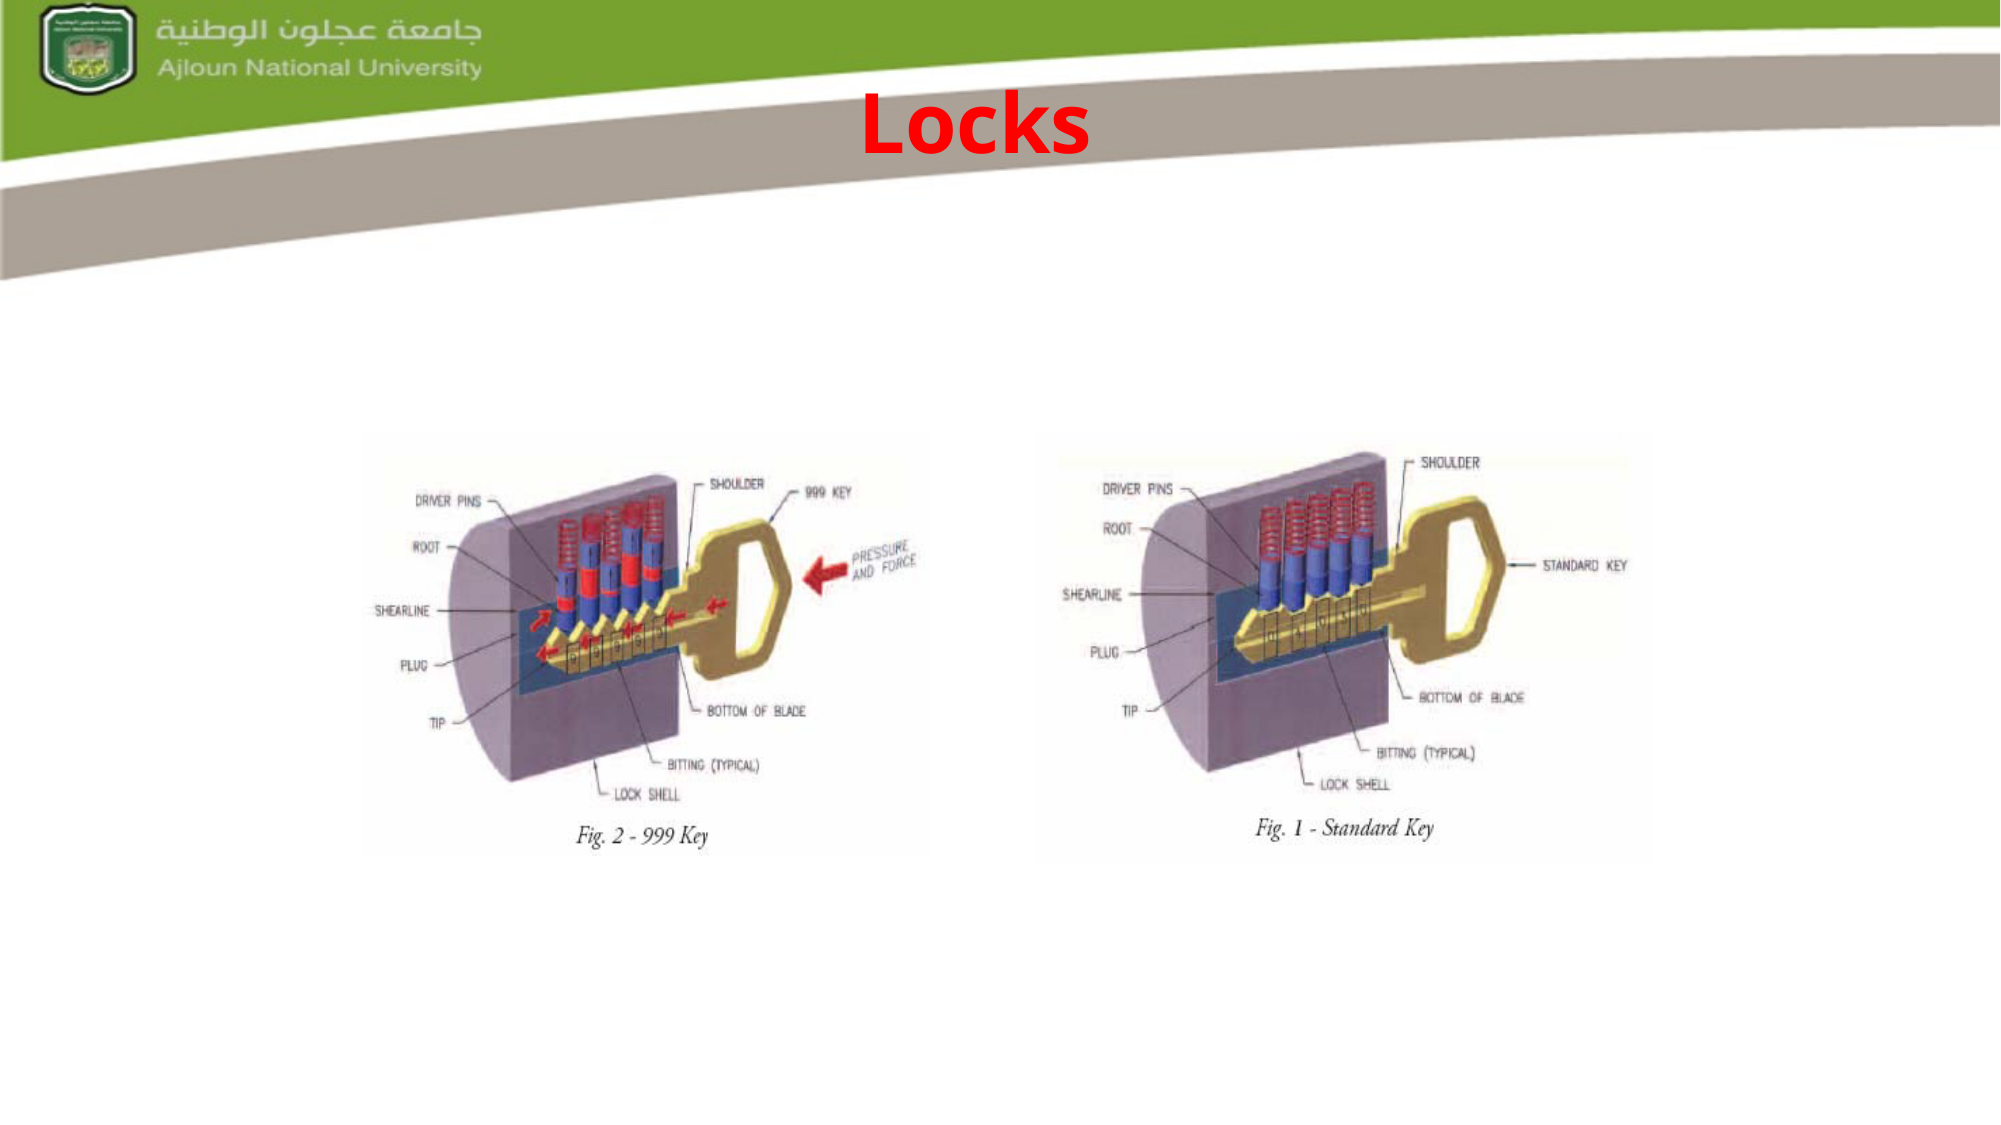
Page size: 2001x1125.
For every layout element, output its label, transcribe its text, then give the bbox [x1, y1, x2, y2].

picture [0, 0, 2001, 1125]
text_box Locks [843, 62, 1108, 178]
